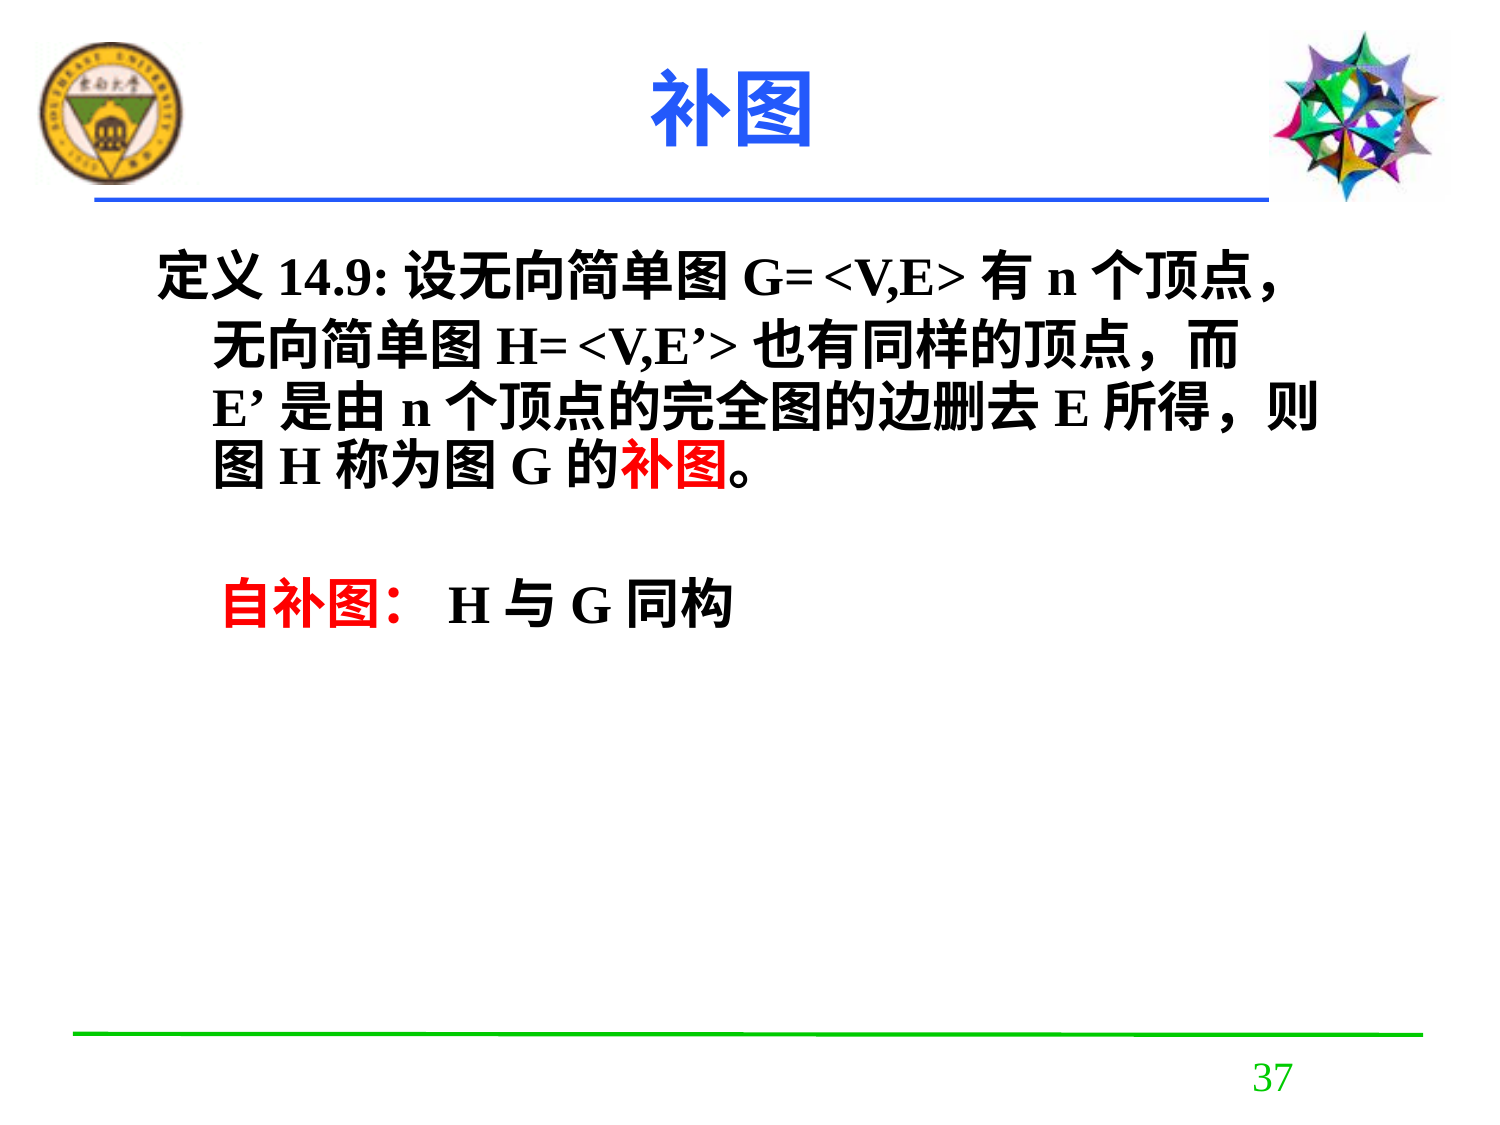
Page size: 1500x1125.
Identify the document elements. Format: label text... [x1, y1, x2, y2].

title 补图 [187, 60, 1278, 153]
picture [29, 42, 207, 185]
list 定义14.9:设无向简单图G= <V,E>有n个顶点，无向简单图H= <V,E’>也有同样的顶点，而E’是由n个顶点的完全图的边删去E所得，则图H称为图G的补图。 自补图：H与G同构 [141, 234, 1365, 1027]
picture [1269, 30, 1451, 202]
